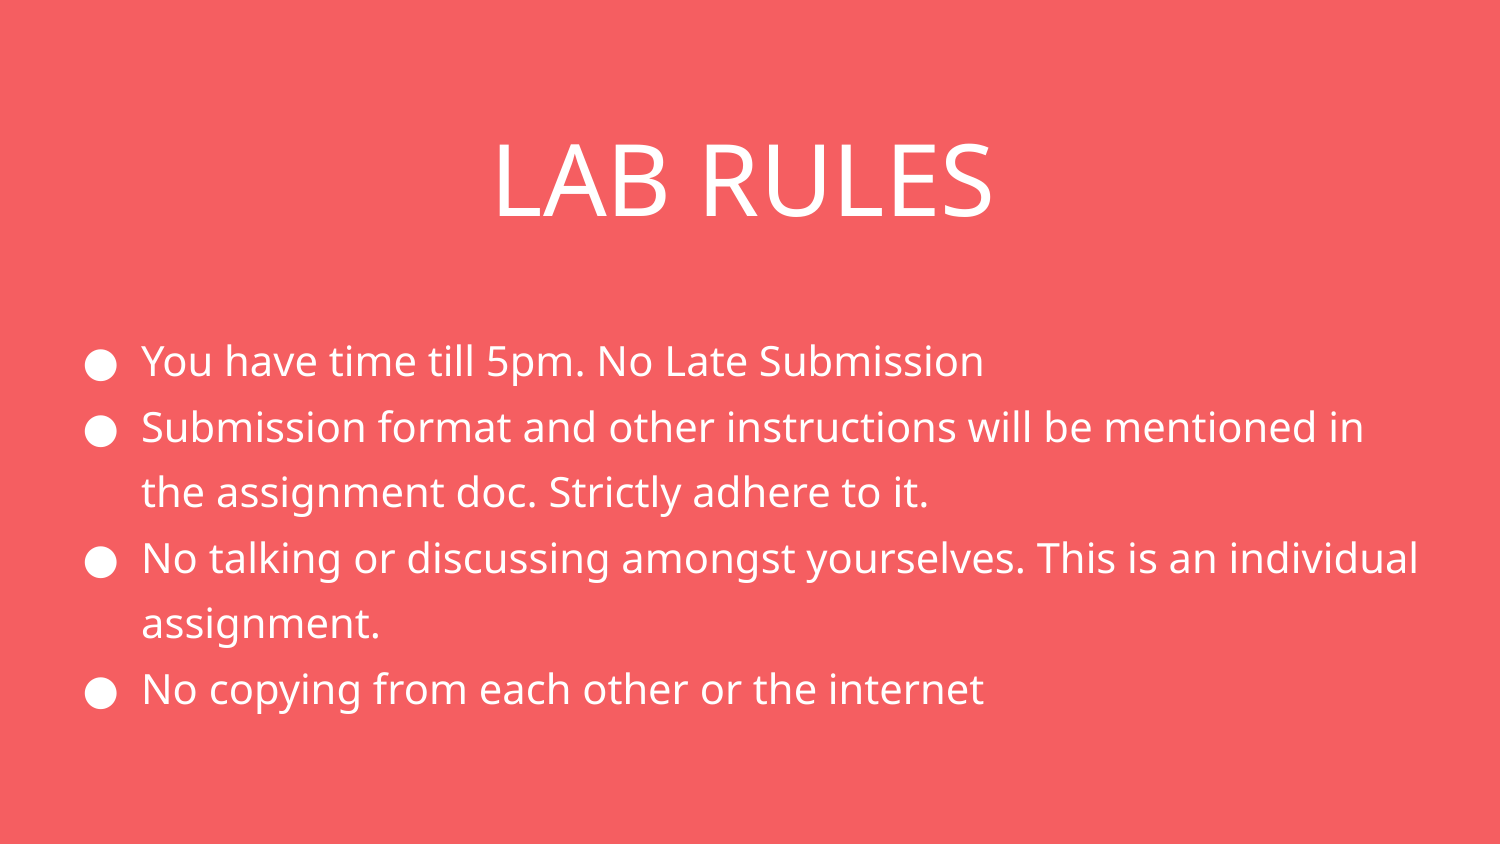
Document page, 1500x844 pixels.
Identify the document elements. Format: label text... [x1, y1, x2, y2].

title LAB RULES [77, 30, 1410, 308]
list You have time till 5pm. No Late Submission Submission format and other instructions will be mentioned in the assignment doc. Strictly adhere to it. No talking or discussing amongst yourselves. This is an individual assignment. No copying from each other or the internet [51, 308, 1449, 801]
